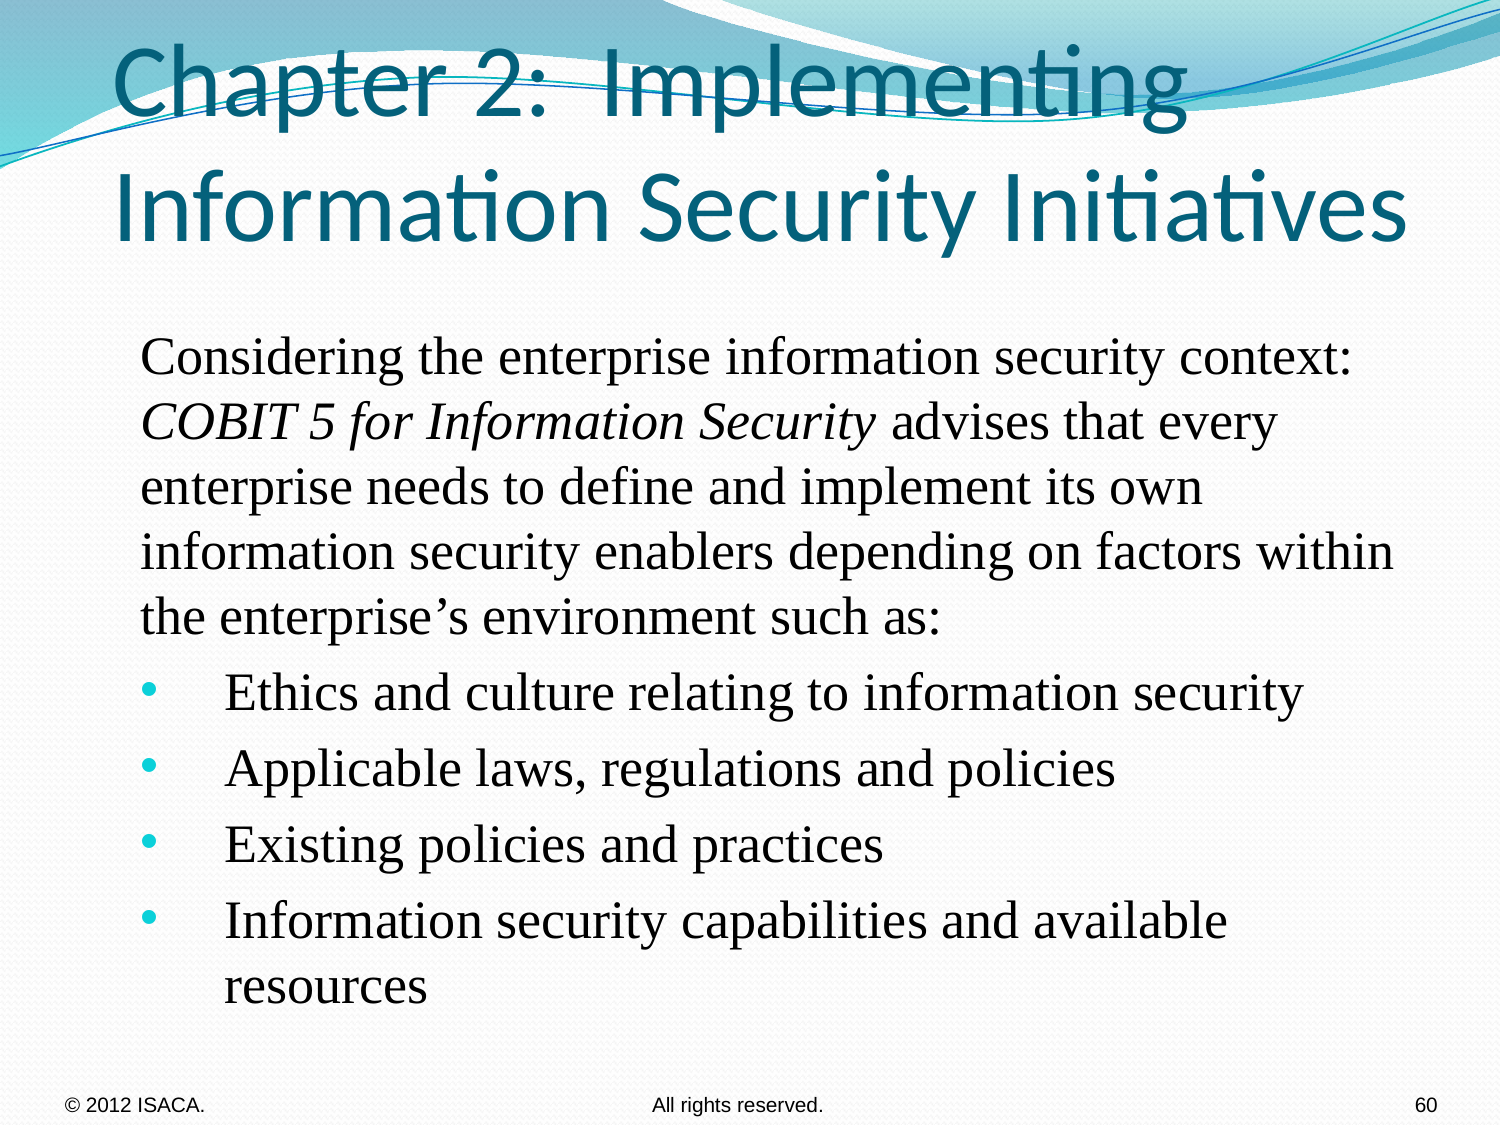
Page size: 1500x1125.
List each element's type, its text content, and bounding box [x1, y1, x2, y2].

title Chapter 2: Implementing Information Security Initiatives [112, 87, 1500, 263]
text_box © 2012 ISACA. All rights reserved. 60 [49, 1084, 1475, 1125]
list Considering the enterprise information security context: COBIT 5 for Information Security advises that every enterprise needs to define and implement its own information security enablers depending on factors within the enterprise’s environment such as: Ethics and culture relating to information security Applicable laws, regulations and policies Existing policies and practices Information security capabilities and available resources [125, 312, 1450, 1038]
